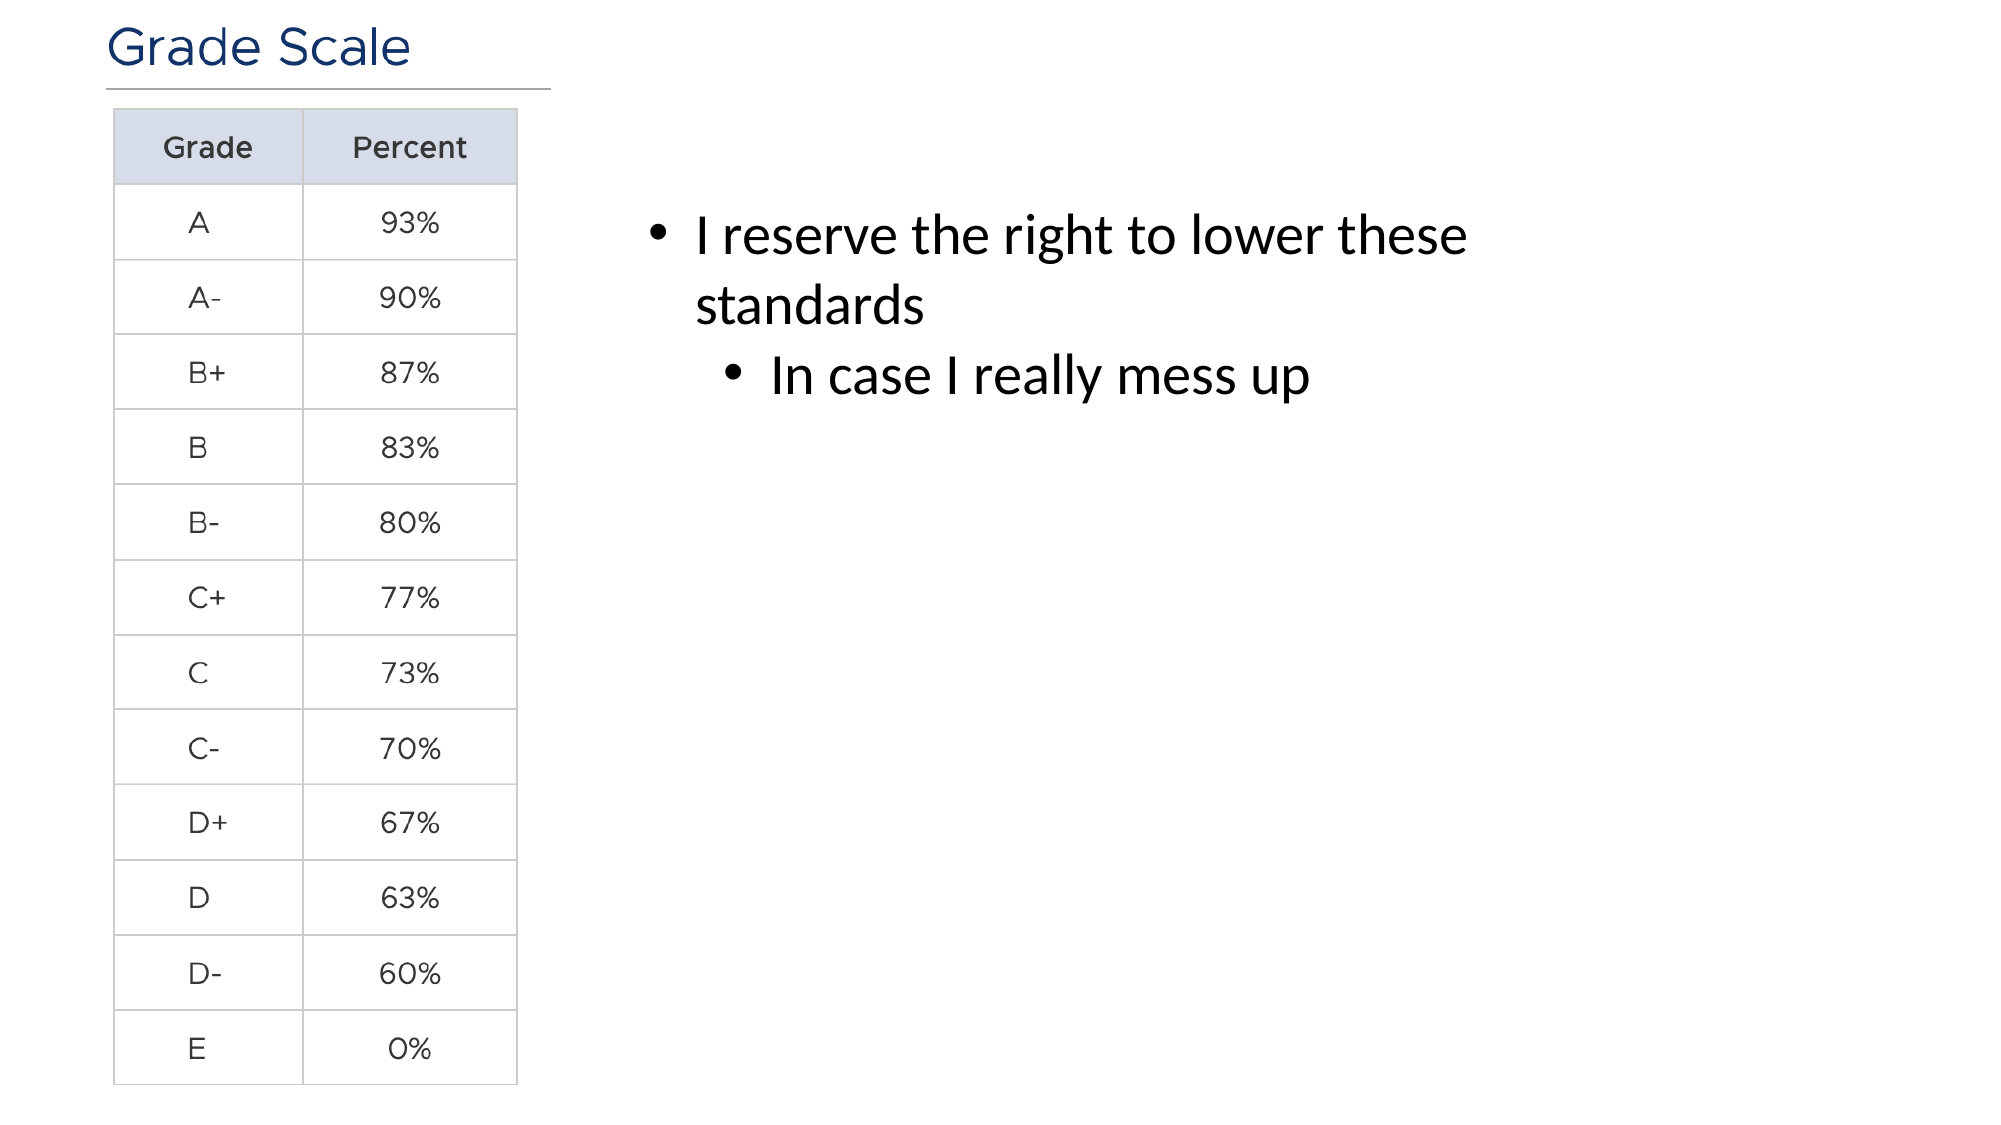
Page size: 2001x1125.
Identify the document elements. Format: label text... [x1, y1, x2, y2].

text_box I reserve the right to lower these standards In case I really mess up [633, 188, 1588, 414]
picture [82, 0, 551, 1125]
